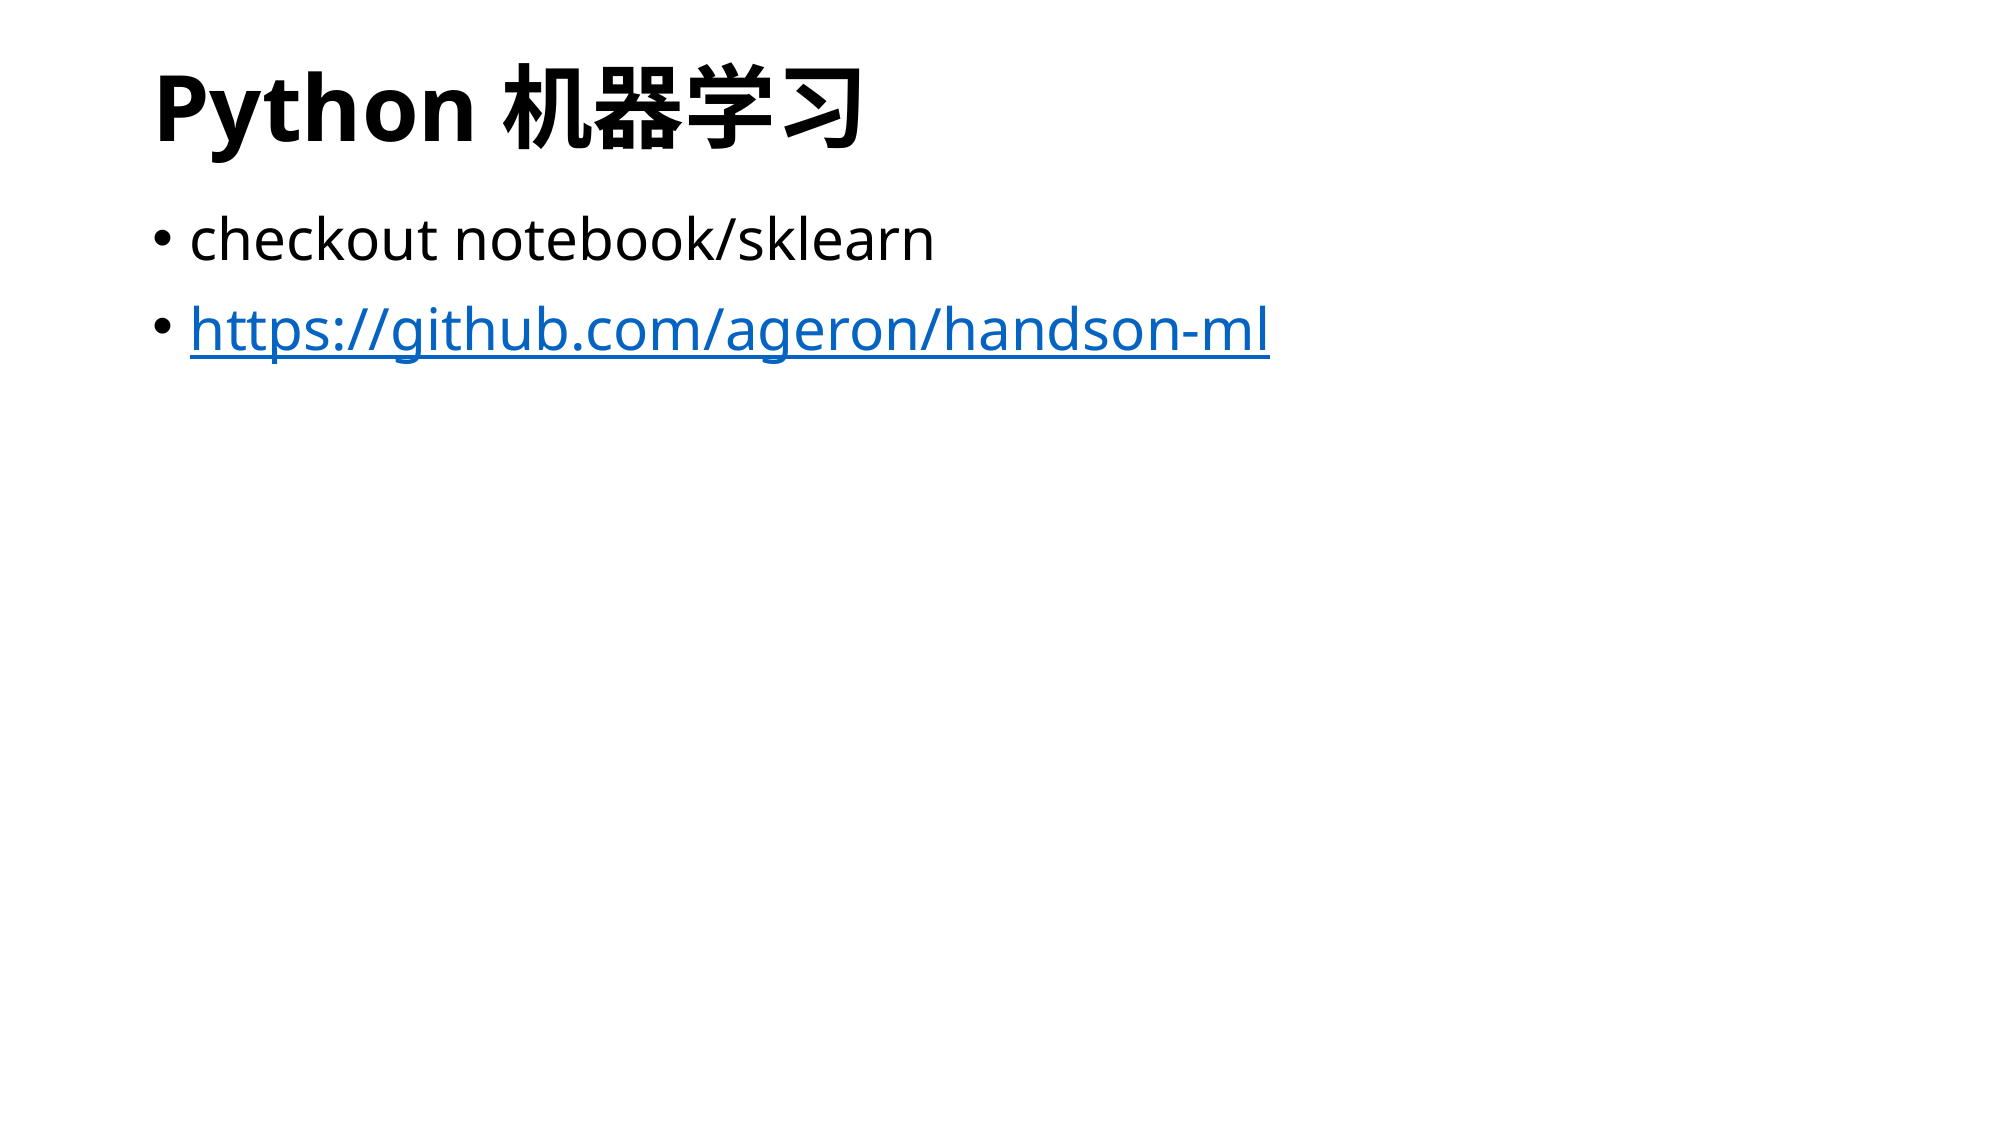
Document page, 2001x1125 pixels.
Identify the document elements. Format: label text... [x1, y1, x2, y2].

title Python机器学习 [137, 21, 1863, 203]
list checkout notebook/sklearn https://github.com/ageron/handson-ml [137, 202, 1761, 622]
